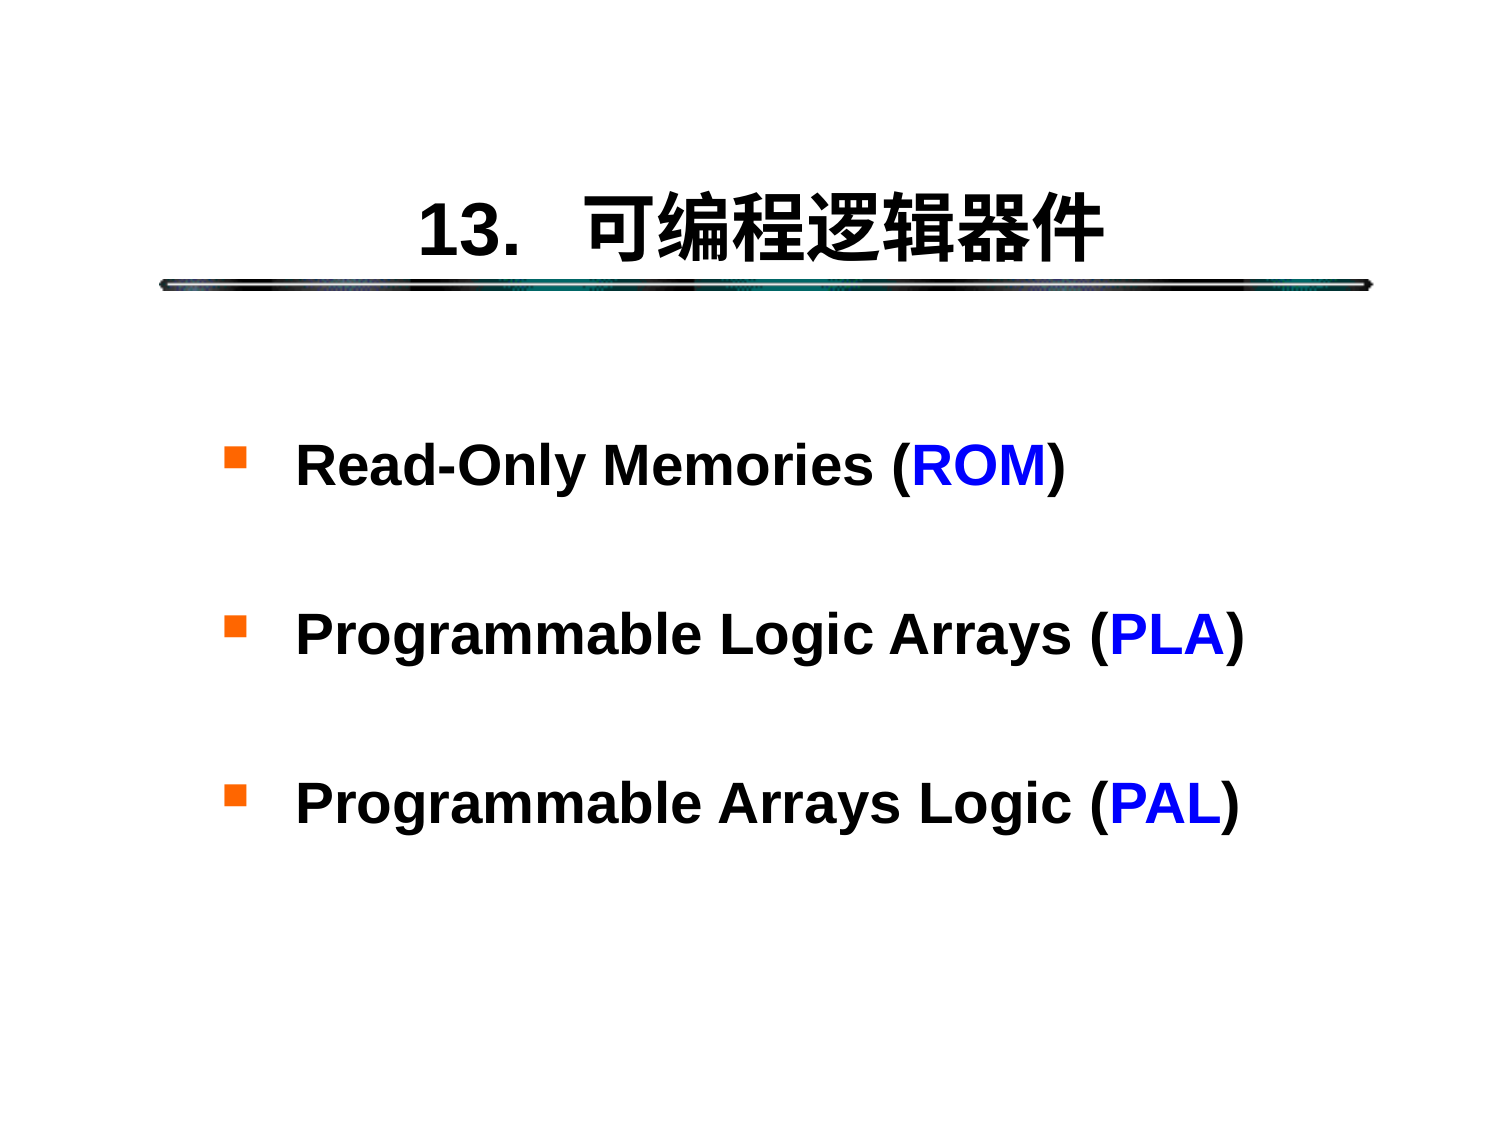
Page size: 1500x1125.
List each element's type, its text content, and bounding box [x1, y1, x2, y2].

picture [159, 279, 1377, 292]
text_box Read-Only Memories (ROM) Programmable Logic Arrays (PLA) Programmable Arrays Logic (PAL) [206, 349, 1447, 843]
text_box 13. 可编程逻辑器件 [112, 172, 1412, 278]
